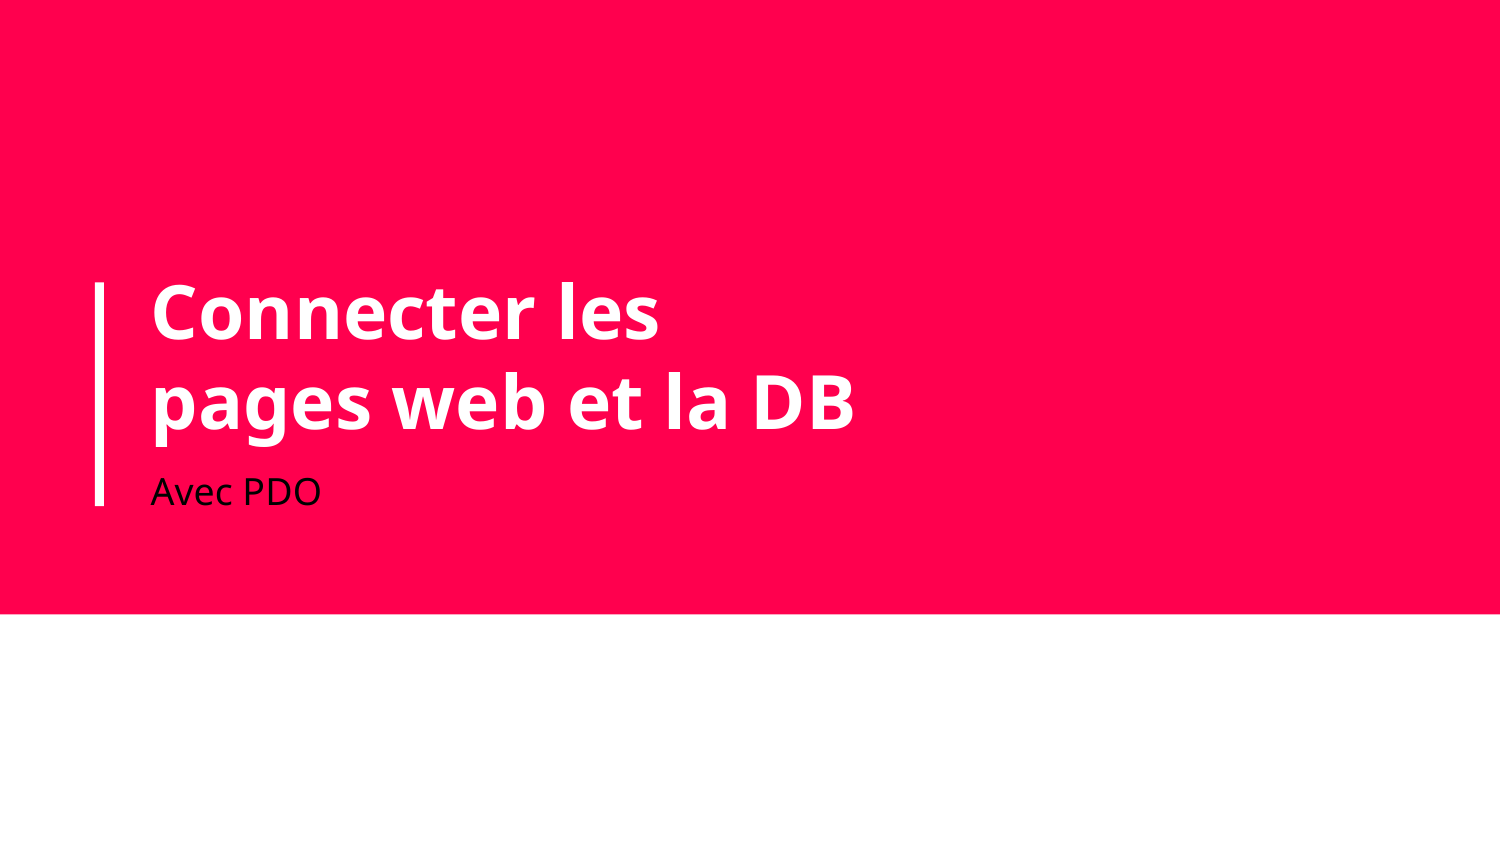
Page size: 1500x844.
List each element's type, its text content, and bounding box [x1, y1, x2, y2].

title Connecter les pages web et la DB [135, 249, 897, 440]
subtitle Avec PDO [135, 453, 1388, 583]
